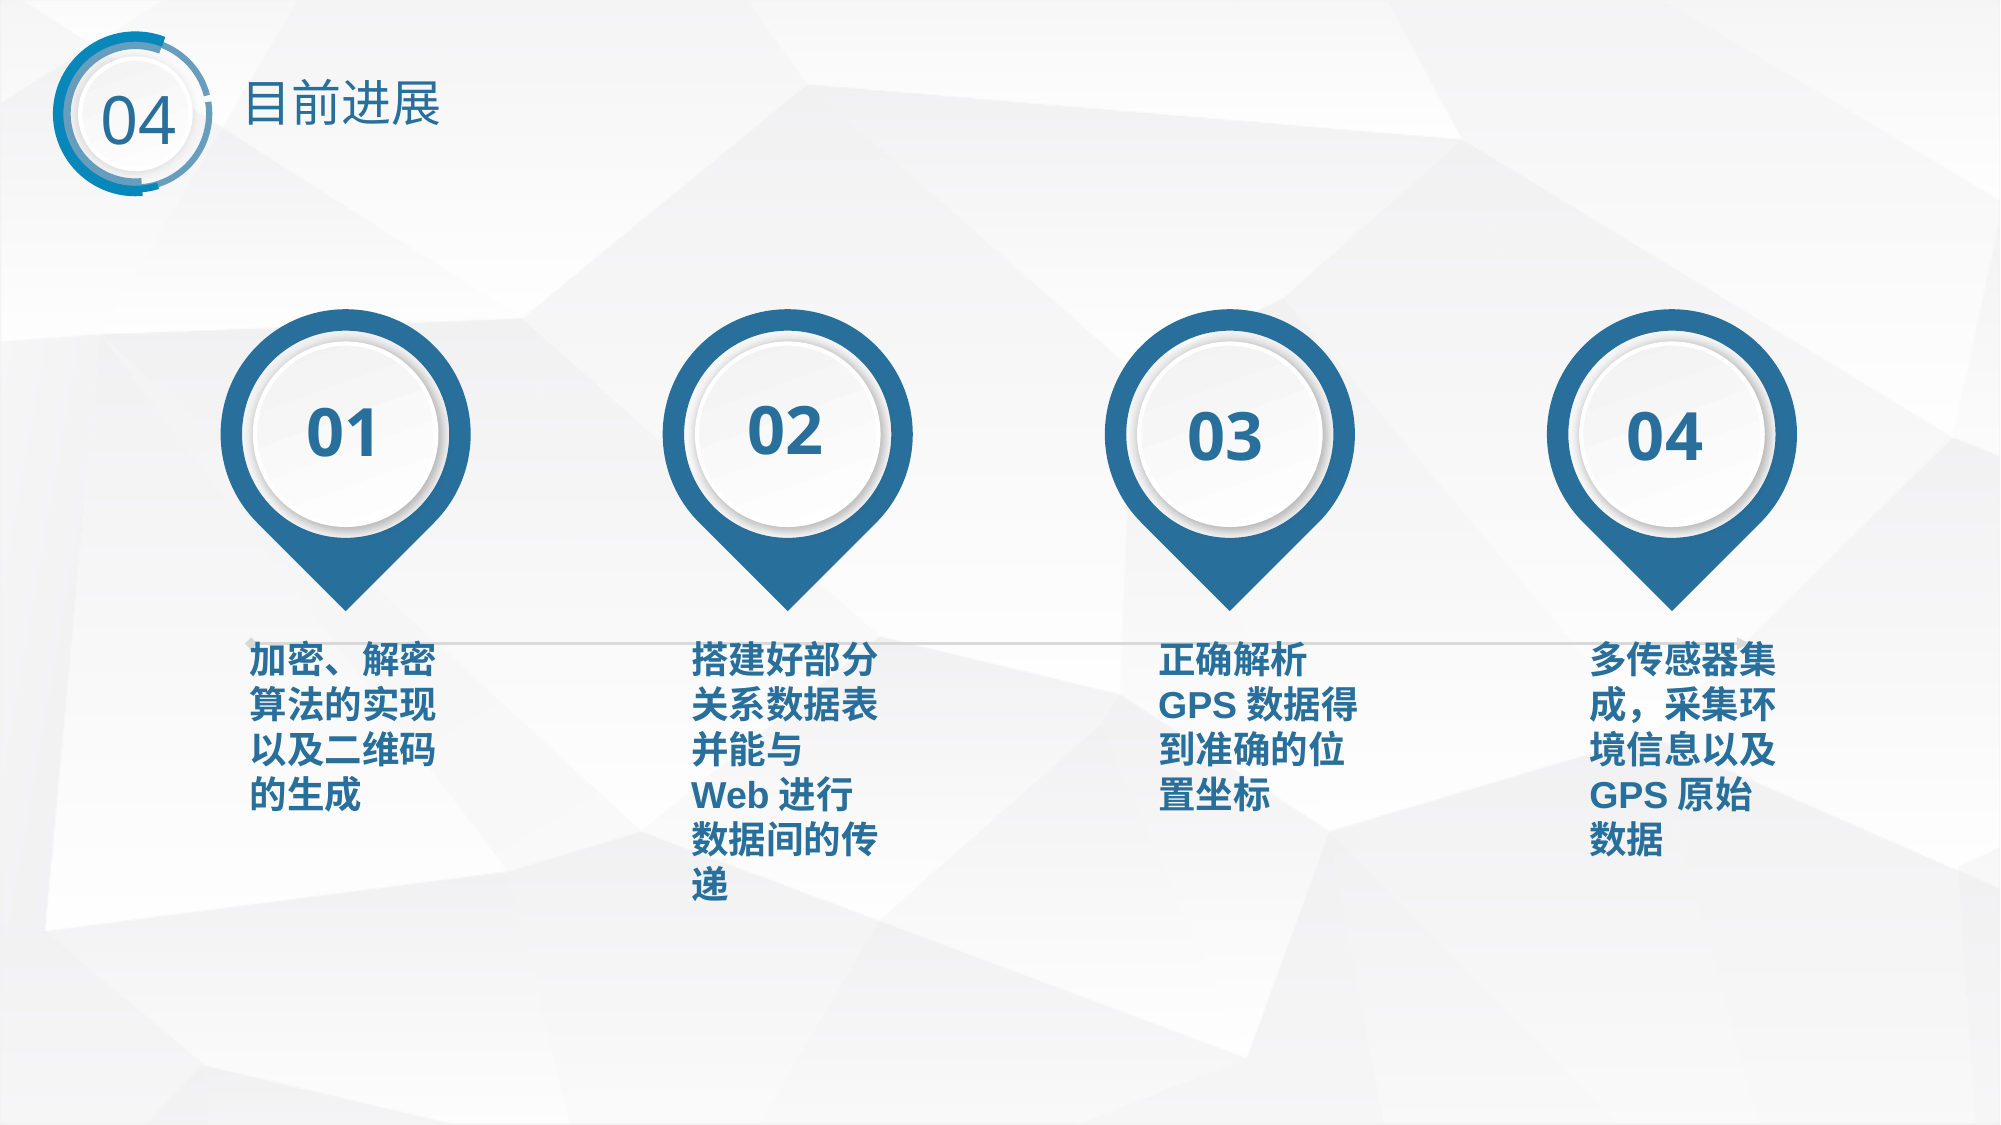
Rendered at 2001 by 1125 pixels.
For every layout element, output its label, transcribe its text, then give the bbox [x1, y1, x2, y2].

text_box [220, 309, 471, 612]
text_box [695, 342, 880, 526]
text_box [1104, 309, 1355, 612]
text_box 搭建好部分关系数据表并能与Web进行数据间的传递 [676, 628, 899, 914]
text_box 正确解析GPS数据得到准确的位置坐标 [1143, 628, 1394, 824]
text_box 目前进展 [226, 64, 624, 140]
text_box [1138, 342, 1322, 526]
text_box [253, 342, 438, 526]
text_box [1546, 309, 1798, 612]
text_box [1580, 342, 1764, 526]
text_box 多传感器集成，采集环境信息以及GPS原始数据 [1574, 628, 1798, 869]
text_box 04 [1602, 386, 1728, 481]
text_box 02 [723, 380, 848, 476]
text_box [57, 35, 214, 192]
picture [0, 0, 2001, 1125]
text_box 加密、解密算法的实现以及二维码的生成 [234, 628, 486, 824]
text_box 01 [282, 382, 407, 478]
text_box 03 [1162, 386, 1288, 481]
text_box [662, 309, 913, 612]
